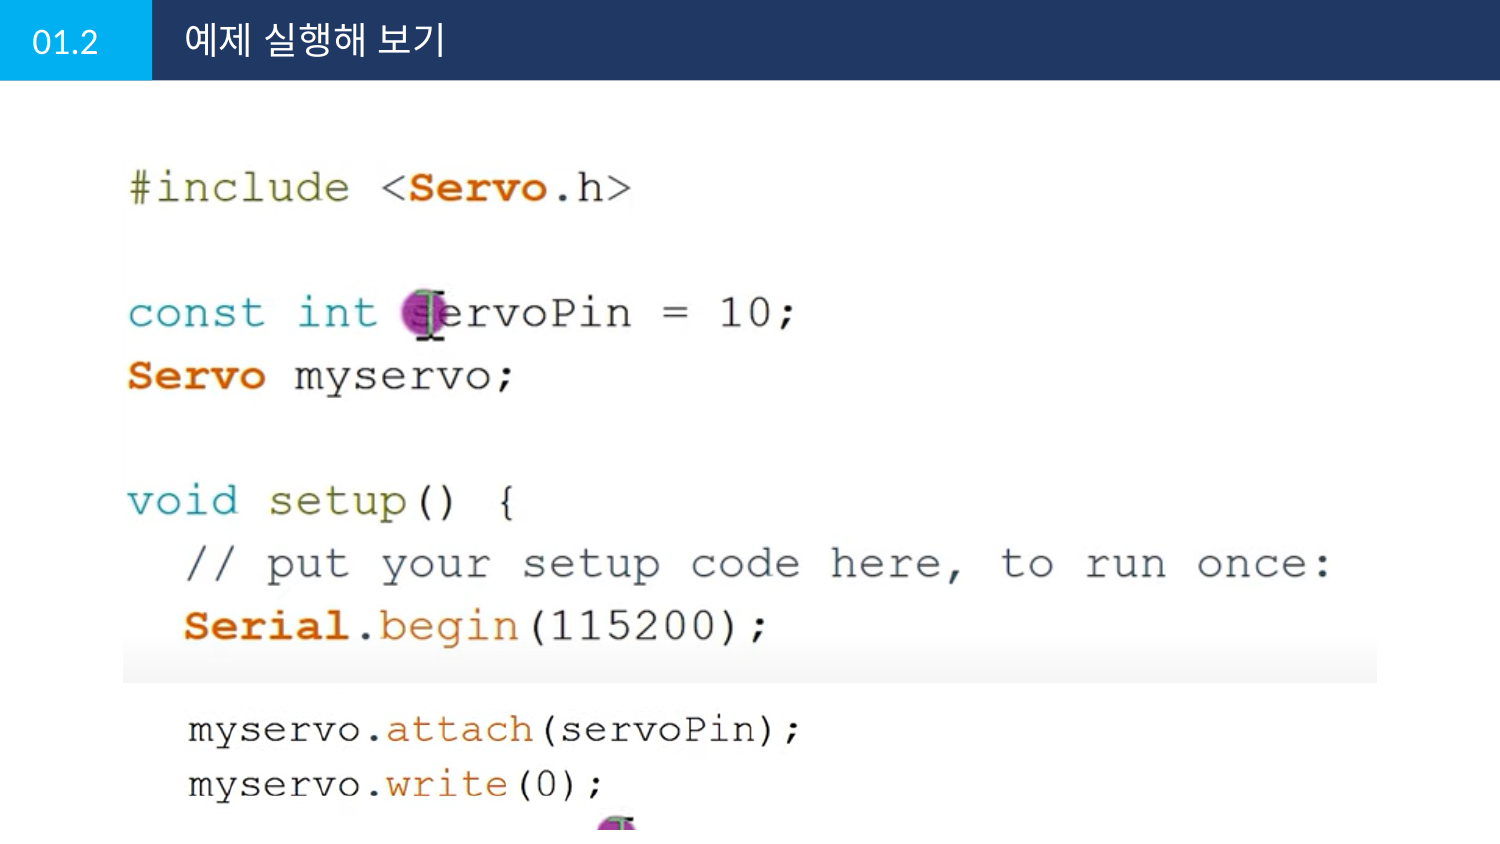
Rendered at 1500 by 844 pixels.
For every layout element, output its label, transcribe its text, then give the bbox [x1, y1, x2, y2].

text_box [0, 0, 153, 81]
picture [169, 693, 842, 830]
picture [123, 160, 1377, 683]
text_box [153, 0, 1500, 81]
text_box 01.2 [17, 9, 115, 70]
text_box 예제 실행해 보기 [169, 9, 945, 70]
